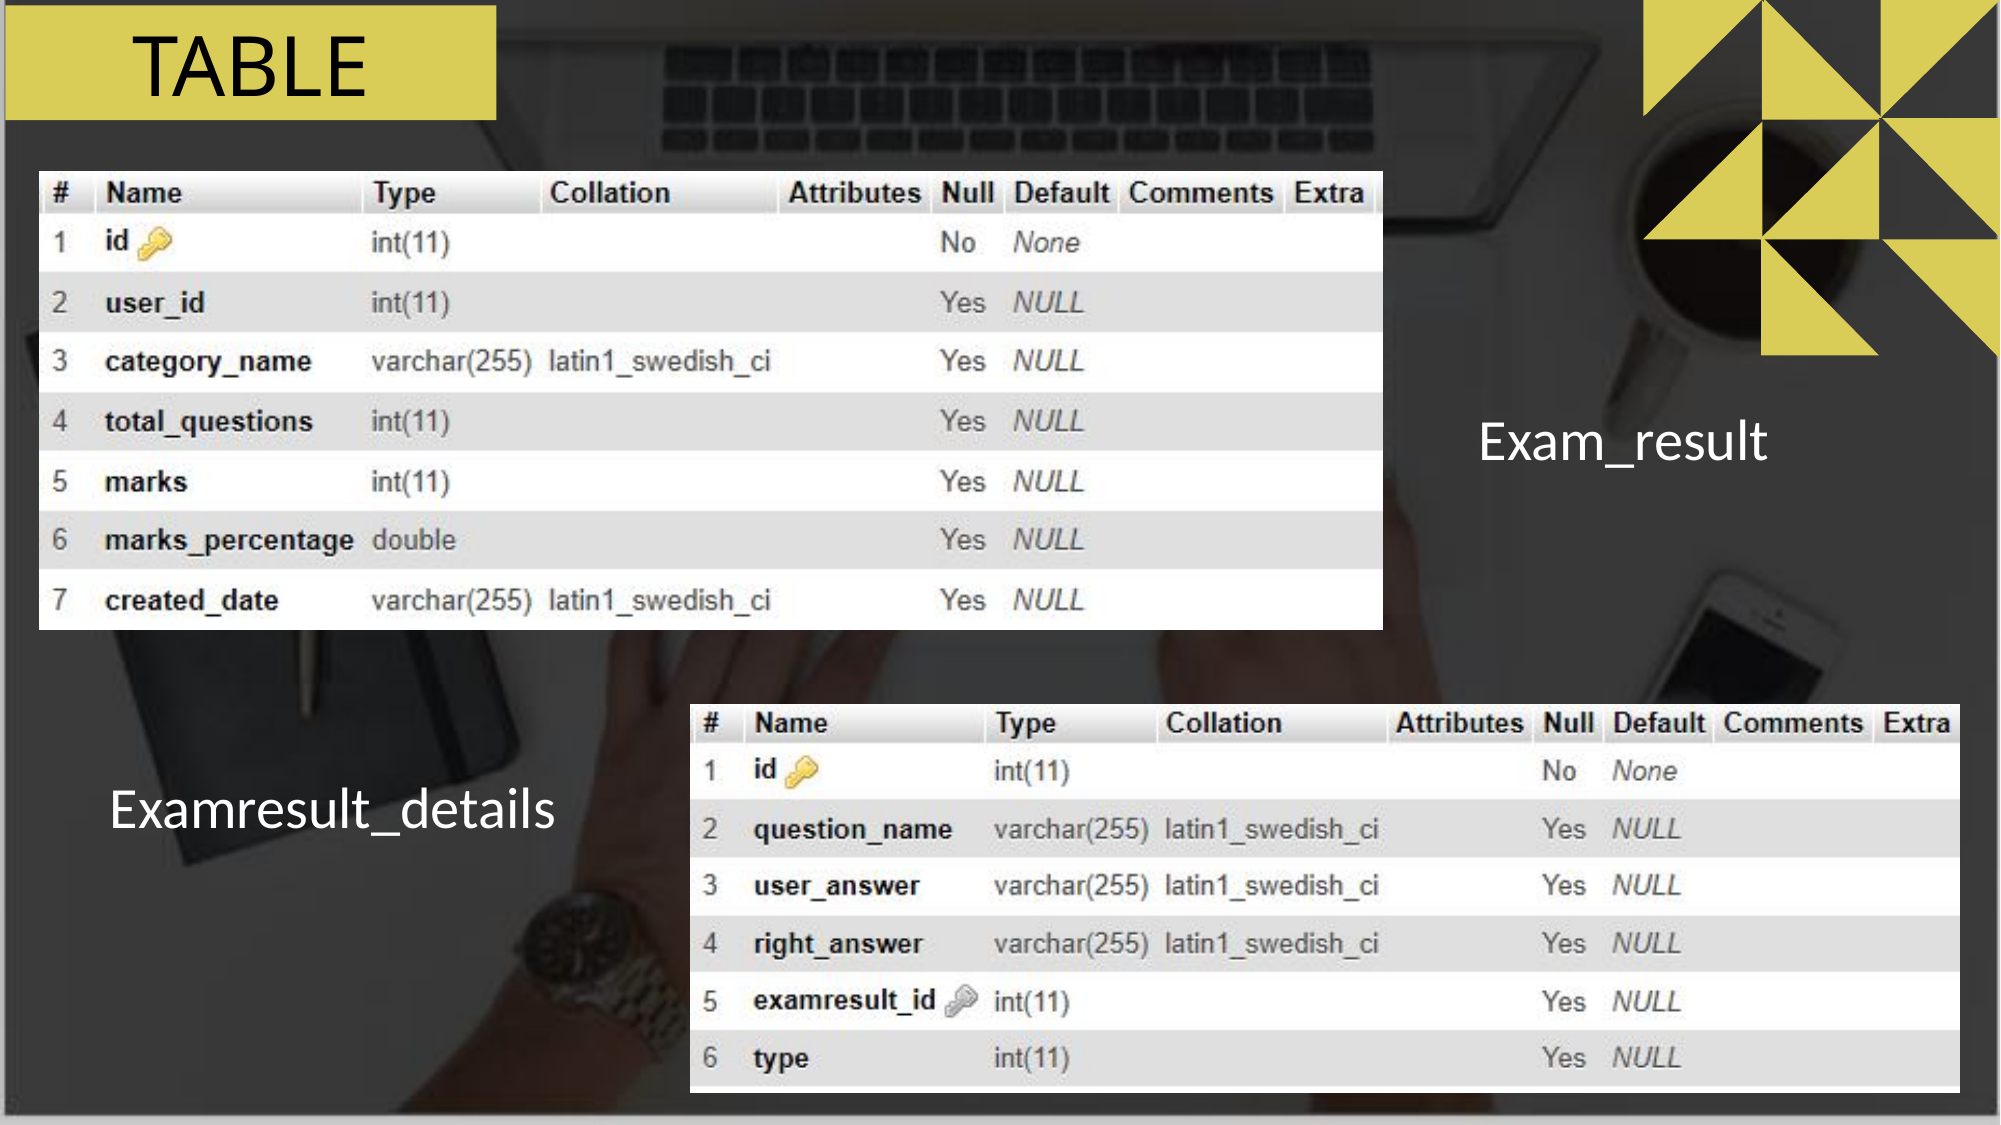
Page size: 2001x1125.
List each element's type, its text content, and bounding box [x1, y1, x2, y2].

text_box [1760, 233, 1882, 357]
text_box [1764, 121, 1881, 241]
picture [1881, 121, 1998, 238]
text_box TABLE [5, 5, 497, 121]
text_box [1644, 0, 1764, 118]
picture [1768, 0, 1879, 112]
text_box [1883, 117, 2000, 238]
text_box Exam_result [1463, 395, 1815, 480]
text_box [1640, 119, 1764, 241]
text_box [1879, 0, 2000, 117]
text_box [1763, 0, 1885, 120]
picture [1764, 121, 1876, 232]
text_box Examresult_details [94, 762, 571, 848]
picture [0, 0, 2001, 1125]
text_box [1879, 238, 2000, 361]
